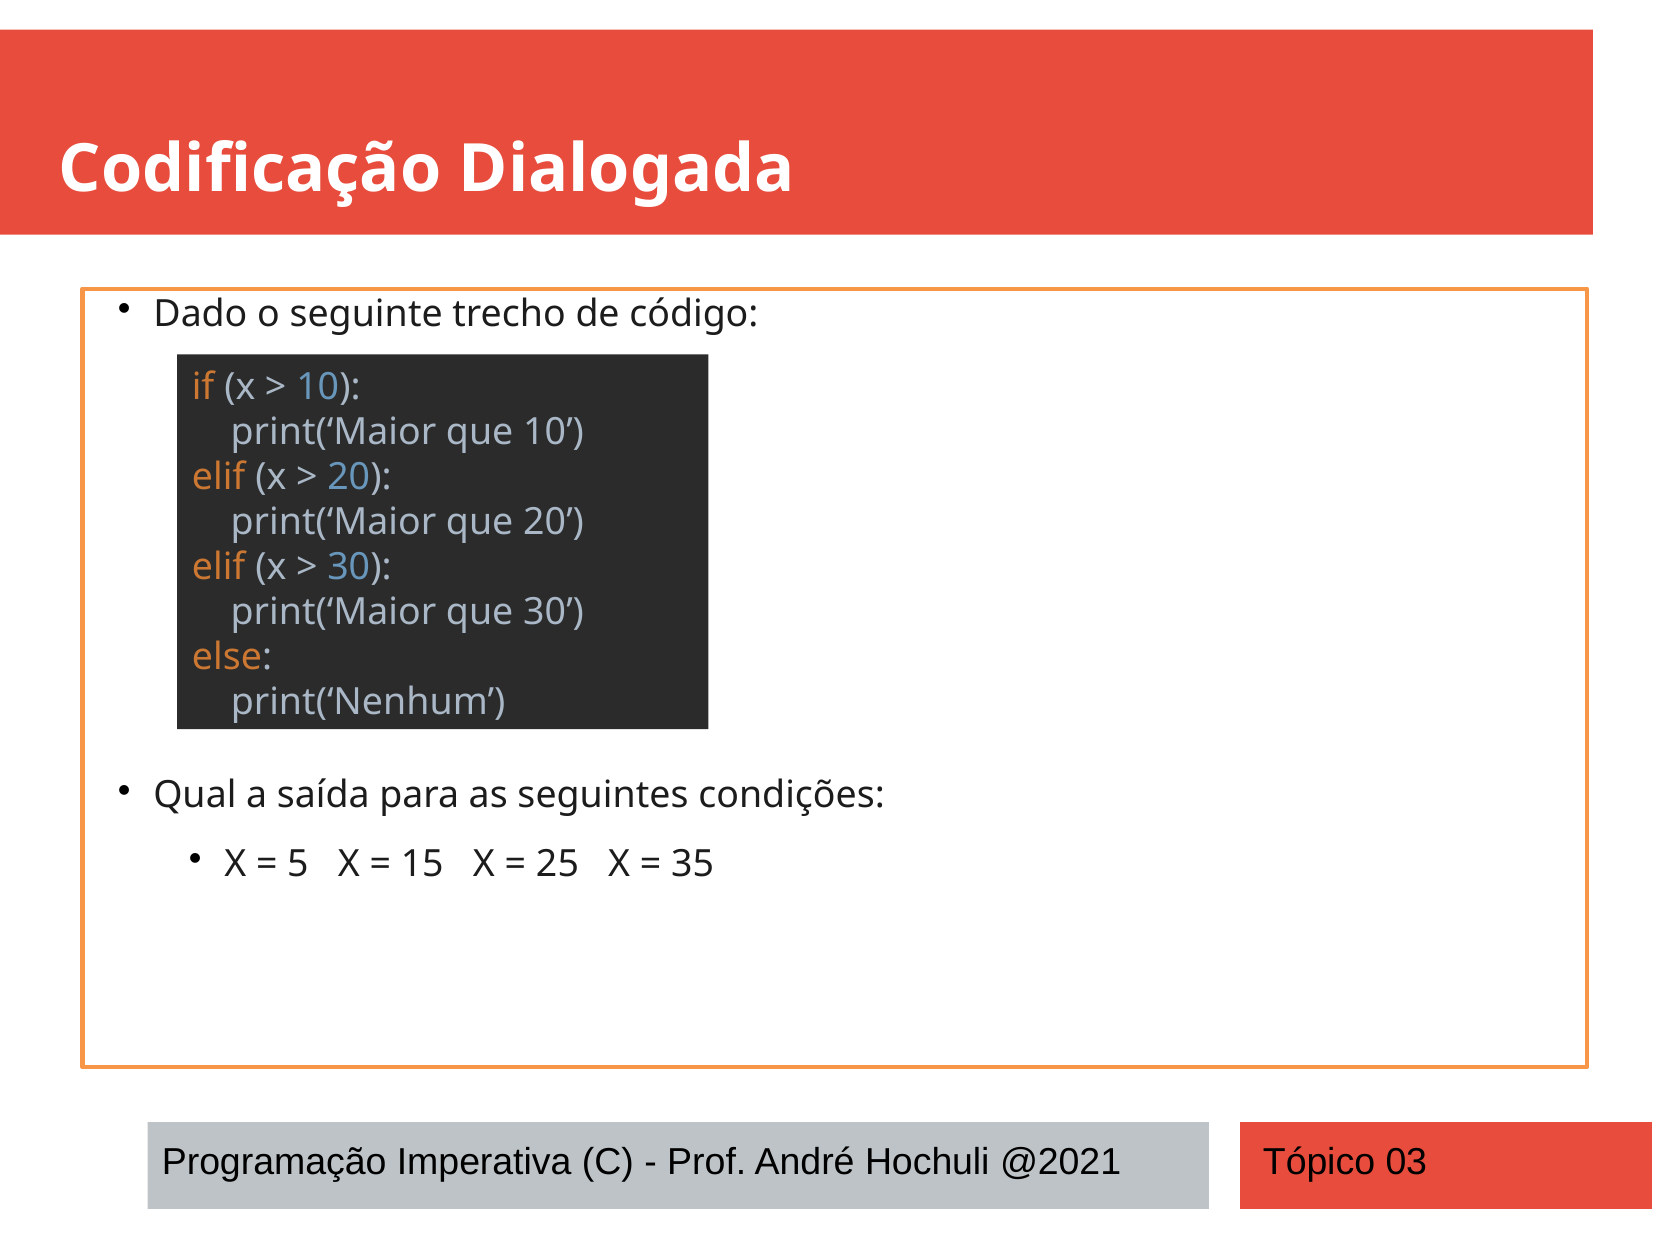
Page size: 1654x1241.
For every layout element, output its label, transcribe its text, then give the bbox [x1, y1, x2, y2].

text_box Programação Imperativa (C) - Prof. André Hochuli @2021 [147, 1129, 1204, 1188]
text_box Dado o seguinte trecho de código: Qual a saída para as seguintes condições: X = 5 X = 15 X = 25 X = 35 [82, 288, 1587, 1068]
text_box Tópico 03 [1248, 1129, 1622, 1188]
text_box if (x > 10): print(‘Maior que 10’) elif (x > 20): print(‘Maior que 20’) elif (x > 30): print(‘Maior que 30’) else: print(‘Nenhum’) [177, 354, 709, 730]
text_box Codificação Dialogada [59, 59, 1593, 206]
